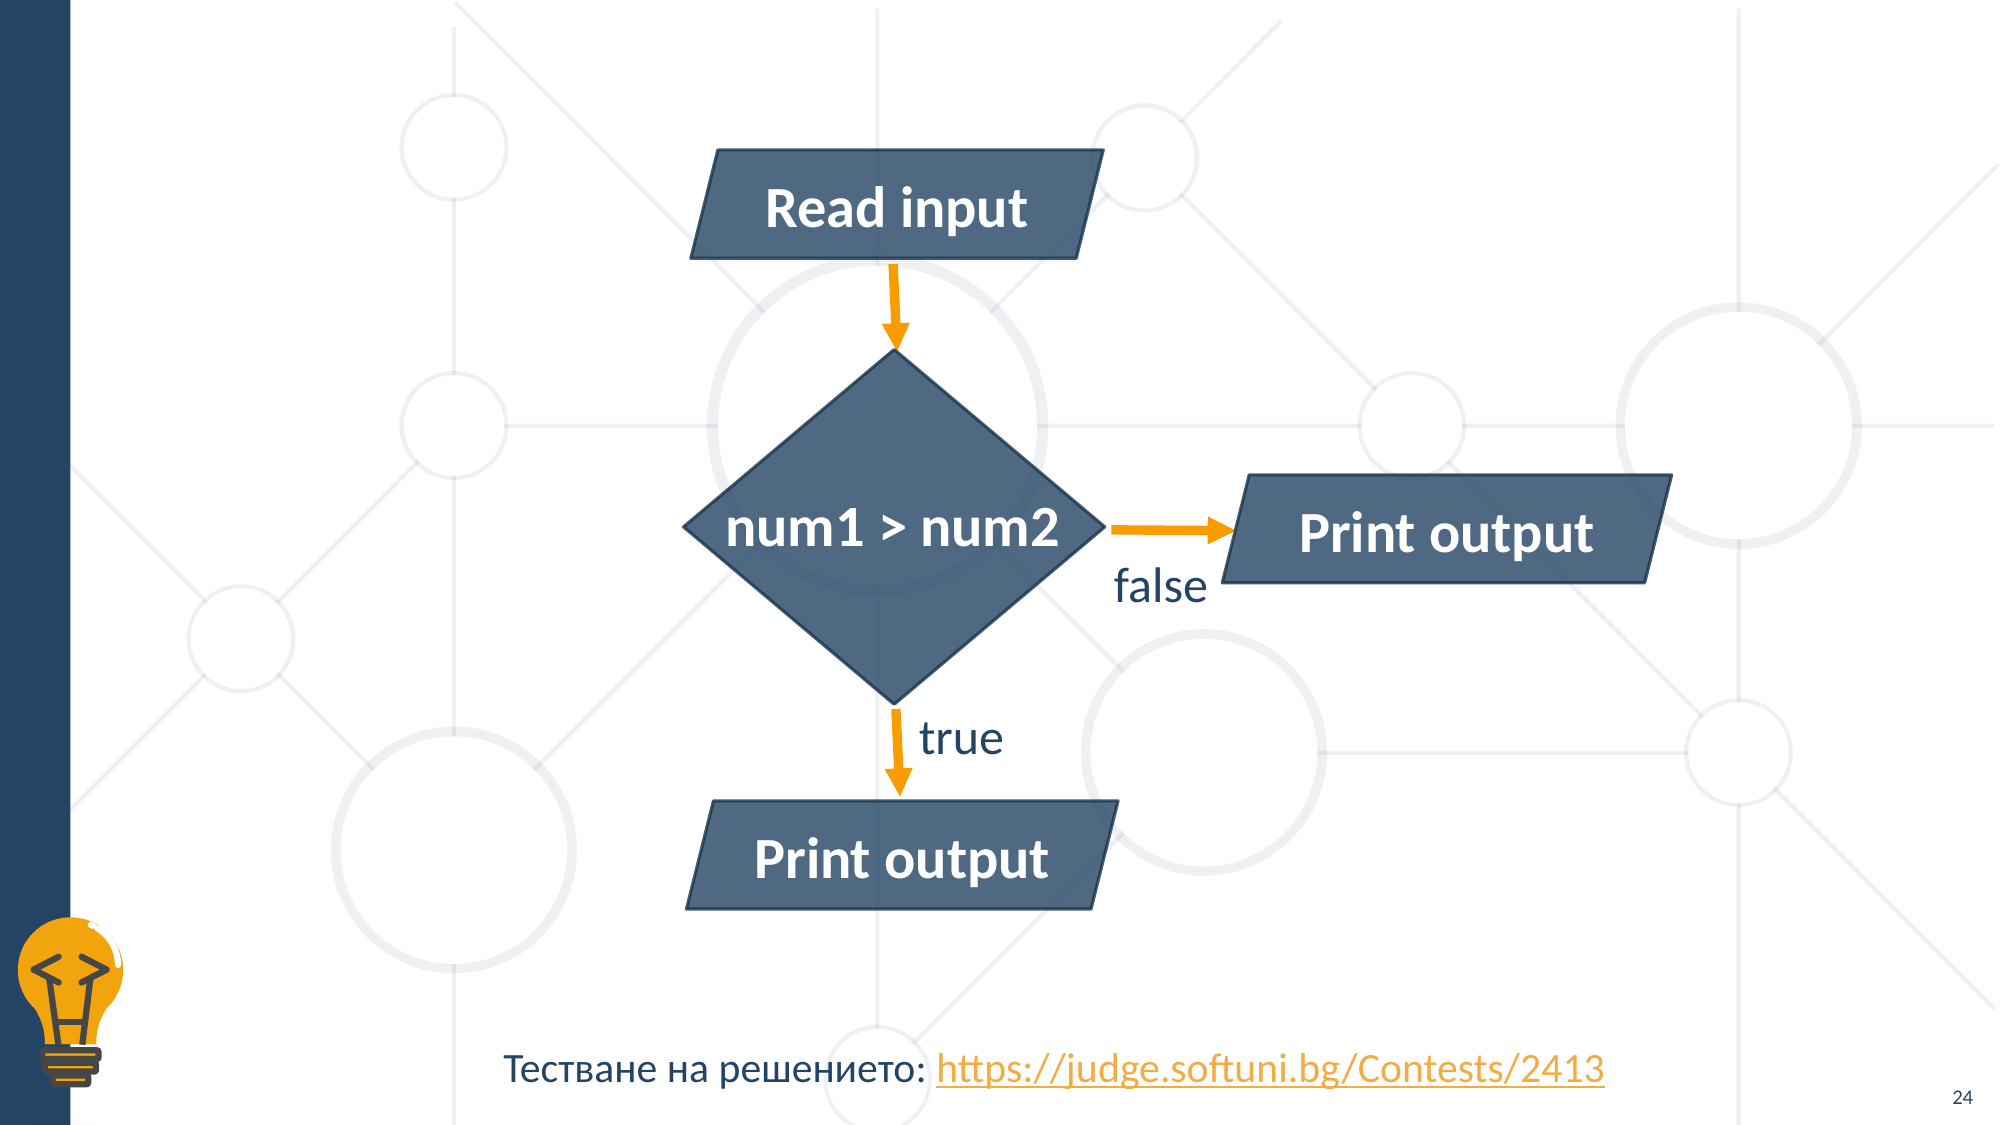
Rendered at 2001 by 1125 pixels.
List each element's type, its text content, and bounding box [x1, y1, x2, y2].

text_box 24 [1927, 1067, 1989, 1117]
text_box false [1110, 539, 1252, 631]
text_box Тестване на решението: https://judge.softuni.bg/Contests/2413 [179, 1033, 1930, 1099]
text_box Read input [688, 147, 1106, 261]
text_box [892, 263, 898, 347]
text_box true [905, 712, 1057, 782]
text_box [895, 708, 901, 797]
text_box Print output [1220, 472, 1674, 585]
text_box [683, 349, 1106, 705]
text_box Print output [684, 798, 1121, 912]
